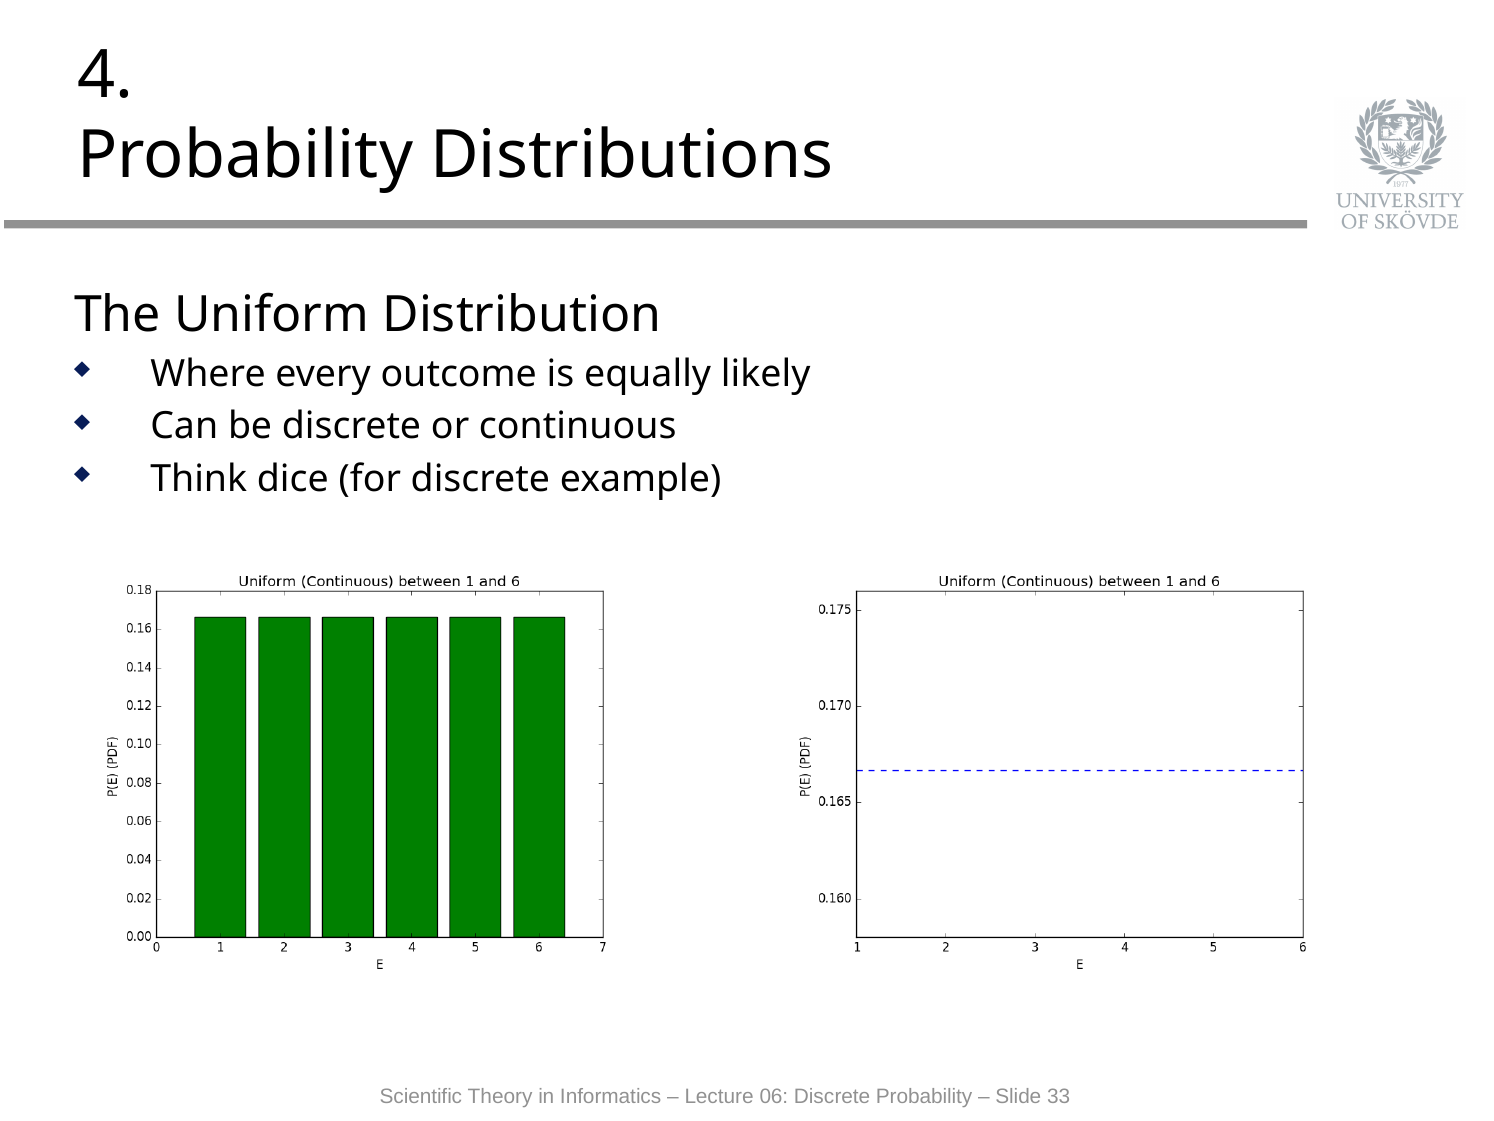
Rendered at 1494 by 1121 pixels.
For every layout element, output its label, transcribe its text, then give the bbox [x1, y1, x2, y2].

picture [1334, 97, 1466, 230]
list The Uniform Distribution Where every outcome is equally likely Can be discrete or continuous Think dice (for discrete example) [58, 273, 1438, 1086]
title 4. Probability Distributions [61, 42, 1435, 199]
picture [784, 547, 1360, 980]
picture [84, 547, 660, 980]
